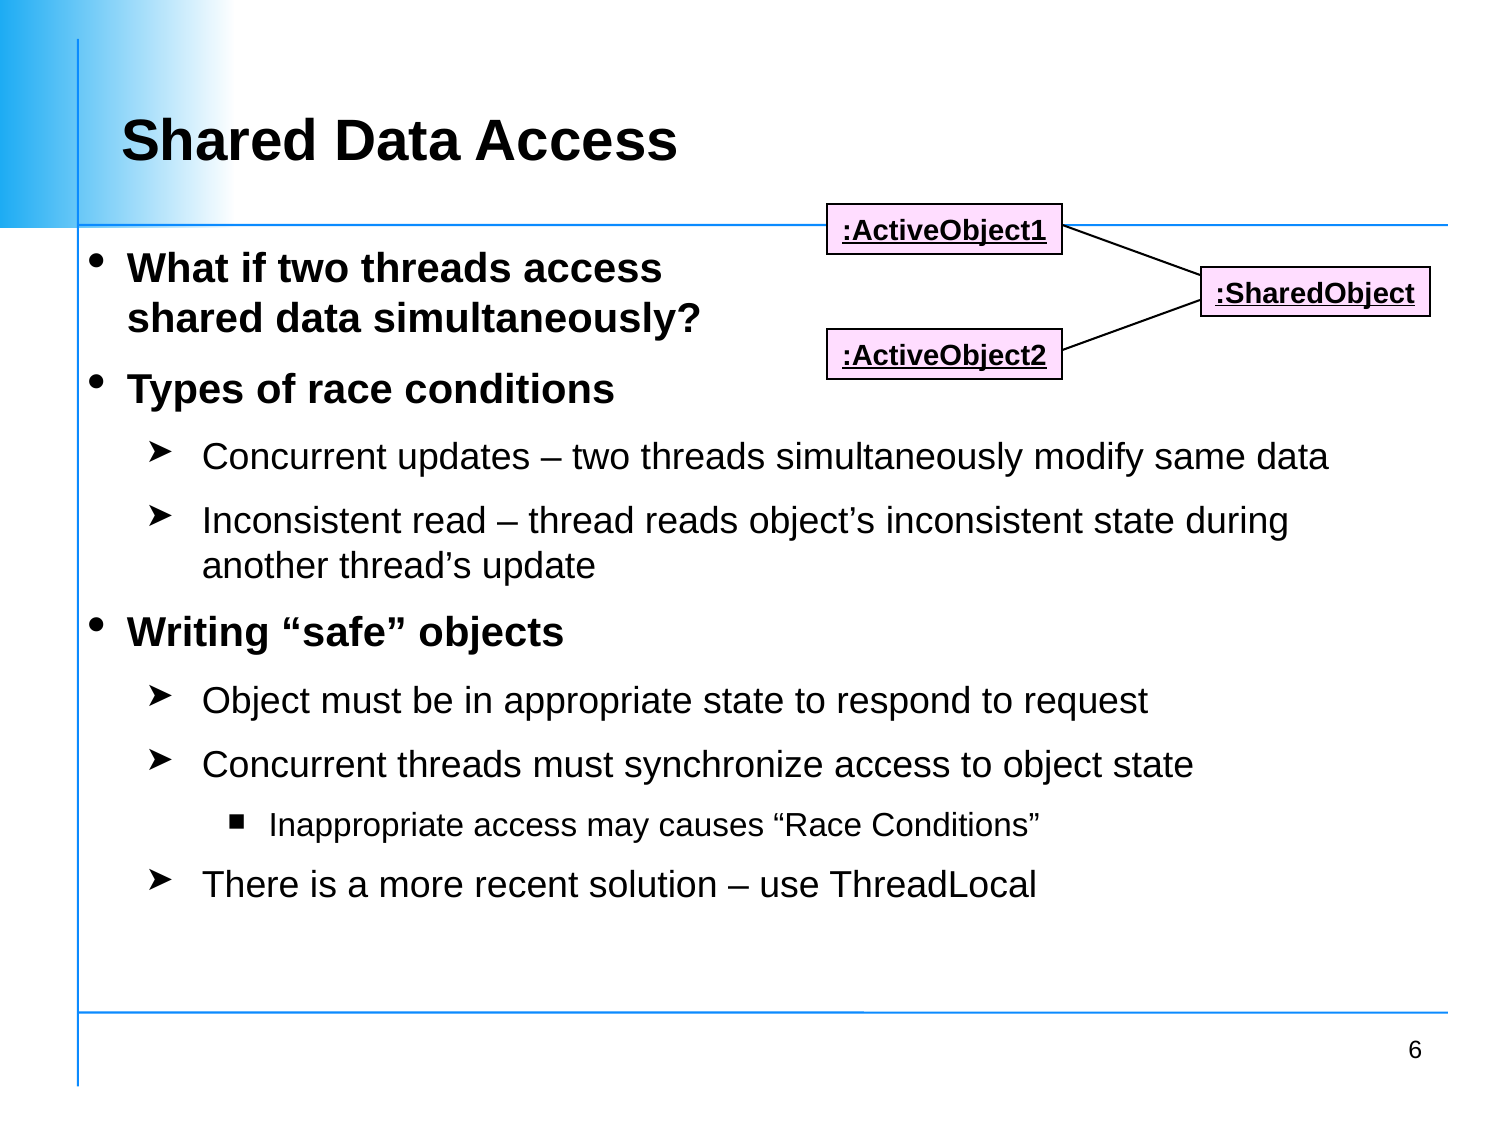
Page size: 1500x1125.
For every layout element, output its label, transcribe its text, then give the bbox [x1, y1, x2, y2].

text_box :SharedObject [1200, 266, 1431, 317]
text_box :ActiveObject1 [827, 204, 1062, 254]
title Shared Data Access [106, 87, 1437, 188]
list What if two threads access shared data simultaneously? Types of race conditions Concurrent updates – two threads simultaneously modify same data Inconsistent read – thread reads object’s inconsistent state during another thread’s update Writing “safe” objects Object must be in appropriate state to respond to request Concurrent threads must synchronize access to object state Inappropriate access may causes “Race Conditions” There is a more recent solution – use ThreadLocal [74, 233, 1407, 1007]
text_box :ActiveObject2 [827, 329, 1062, 379]
